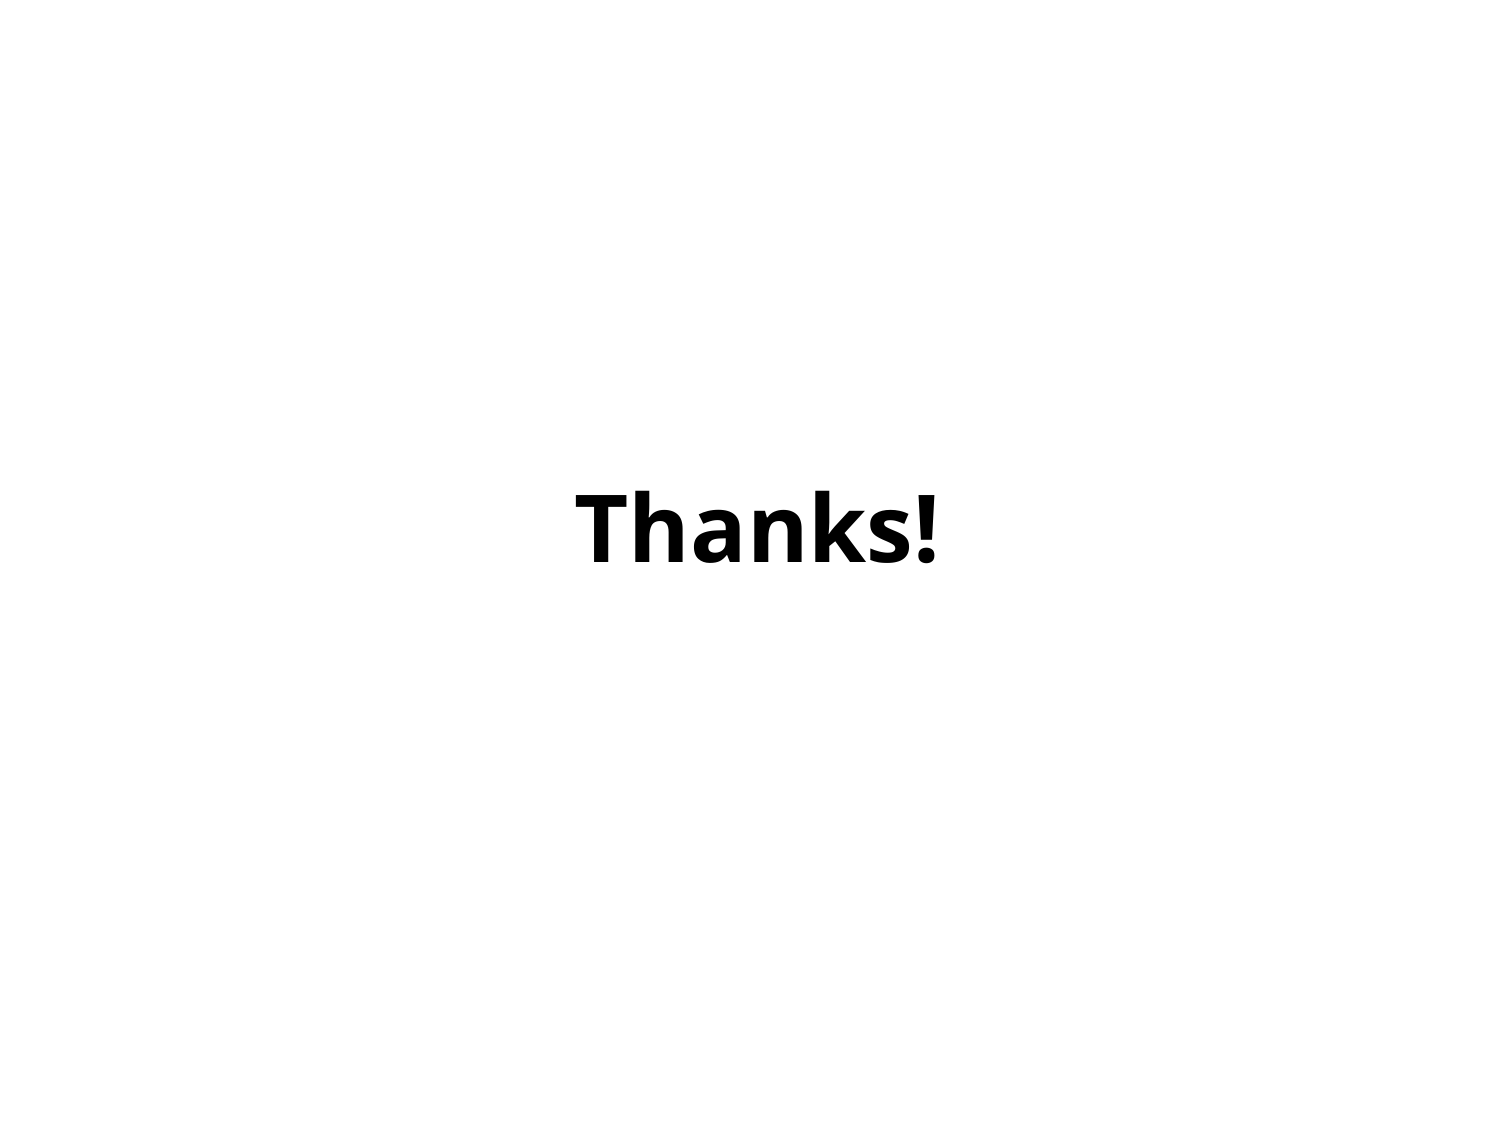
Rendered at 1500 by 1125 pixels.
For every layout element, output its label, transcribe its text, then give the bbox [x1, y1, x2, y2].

title Thanks! [110, 450, 1405, 614]
